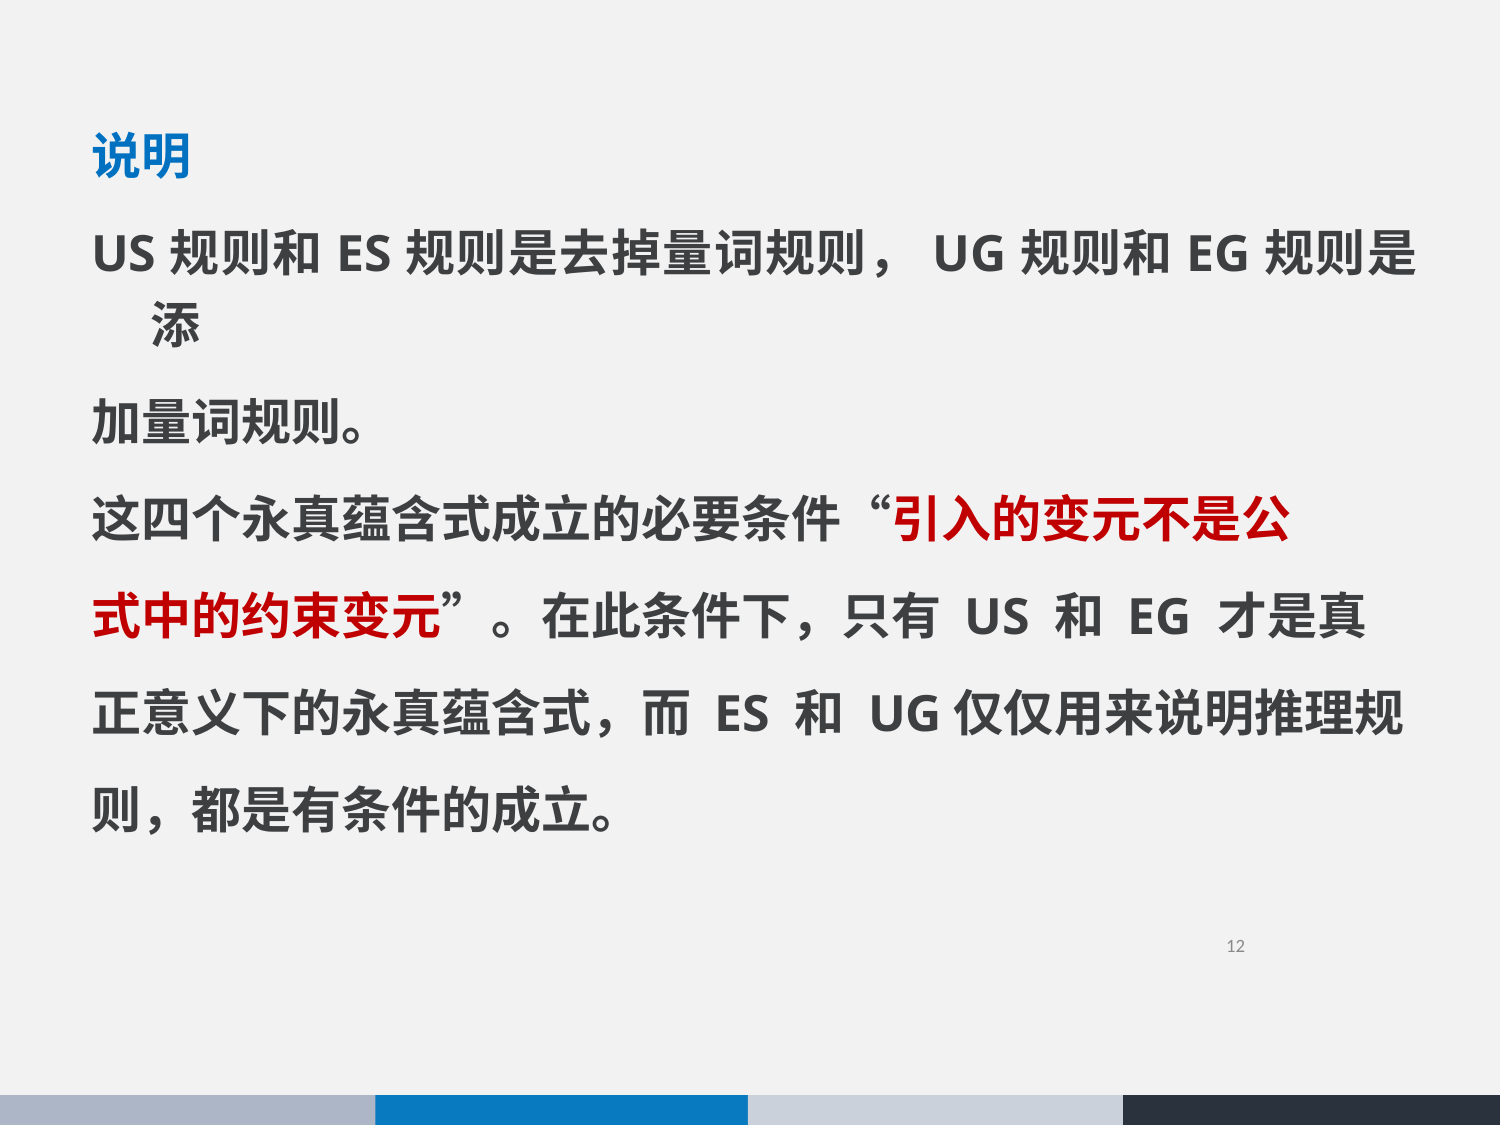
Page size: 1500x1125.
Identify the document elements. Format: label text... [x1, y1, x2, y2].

list 说明 US规则和ES规则是去掉量词规则，UG规则和EG规则是添 加量词规则。 这四个永真蕴含式成立的必要条件“引入的变元不是公 式中的约束变元”。在此条件下，只有 US 和 EG 才是真 正意义下的永真蕴含式，而 ES 和 UG仅仅用来说明推理规 则，都是有条件的成立。 [79, 106, 1429, 844]
text_box [993, 922, 1257, 968]
